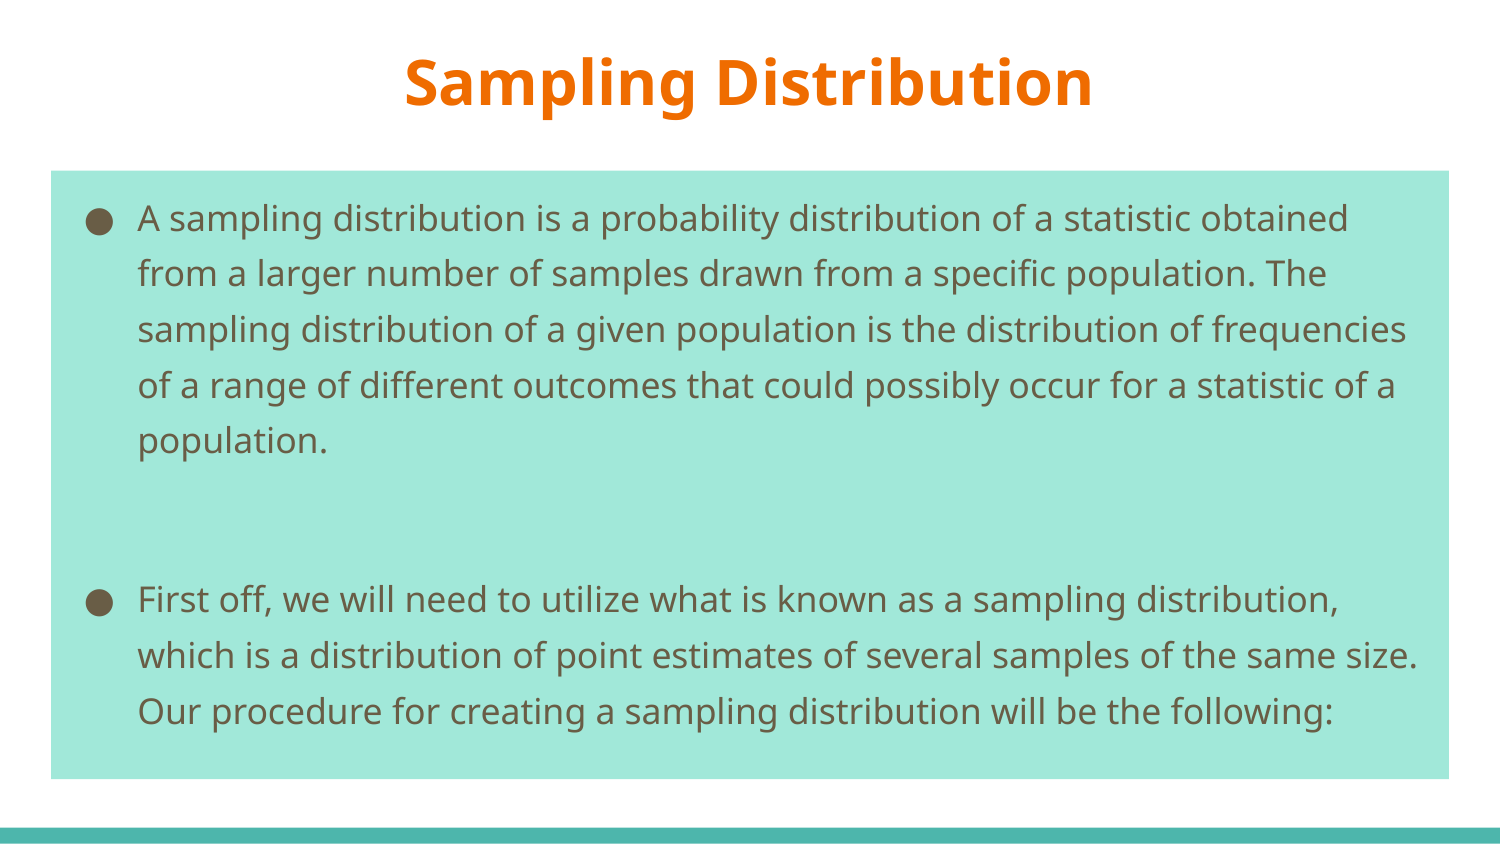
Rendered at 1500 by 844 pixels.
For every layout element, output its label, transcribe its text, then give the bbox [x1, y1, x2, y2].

title Sampling Distribution [51, 23, 1449, 140]
list A sampling distribution is a probability distribution of a statistic obtained from a larger number of samples drawn from a specific population. The sampling distribution of a given population is the distribution of frequencies of a range of different outcomes that could possibly occur for a statistic of a population. First off, we will need to utilize what is known as a sampling distribution, which is a distribution of point estimates of several samples of the same size. Our procedure for creating a sampling distribution will be the following: [51, 170, 1449, 780]
